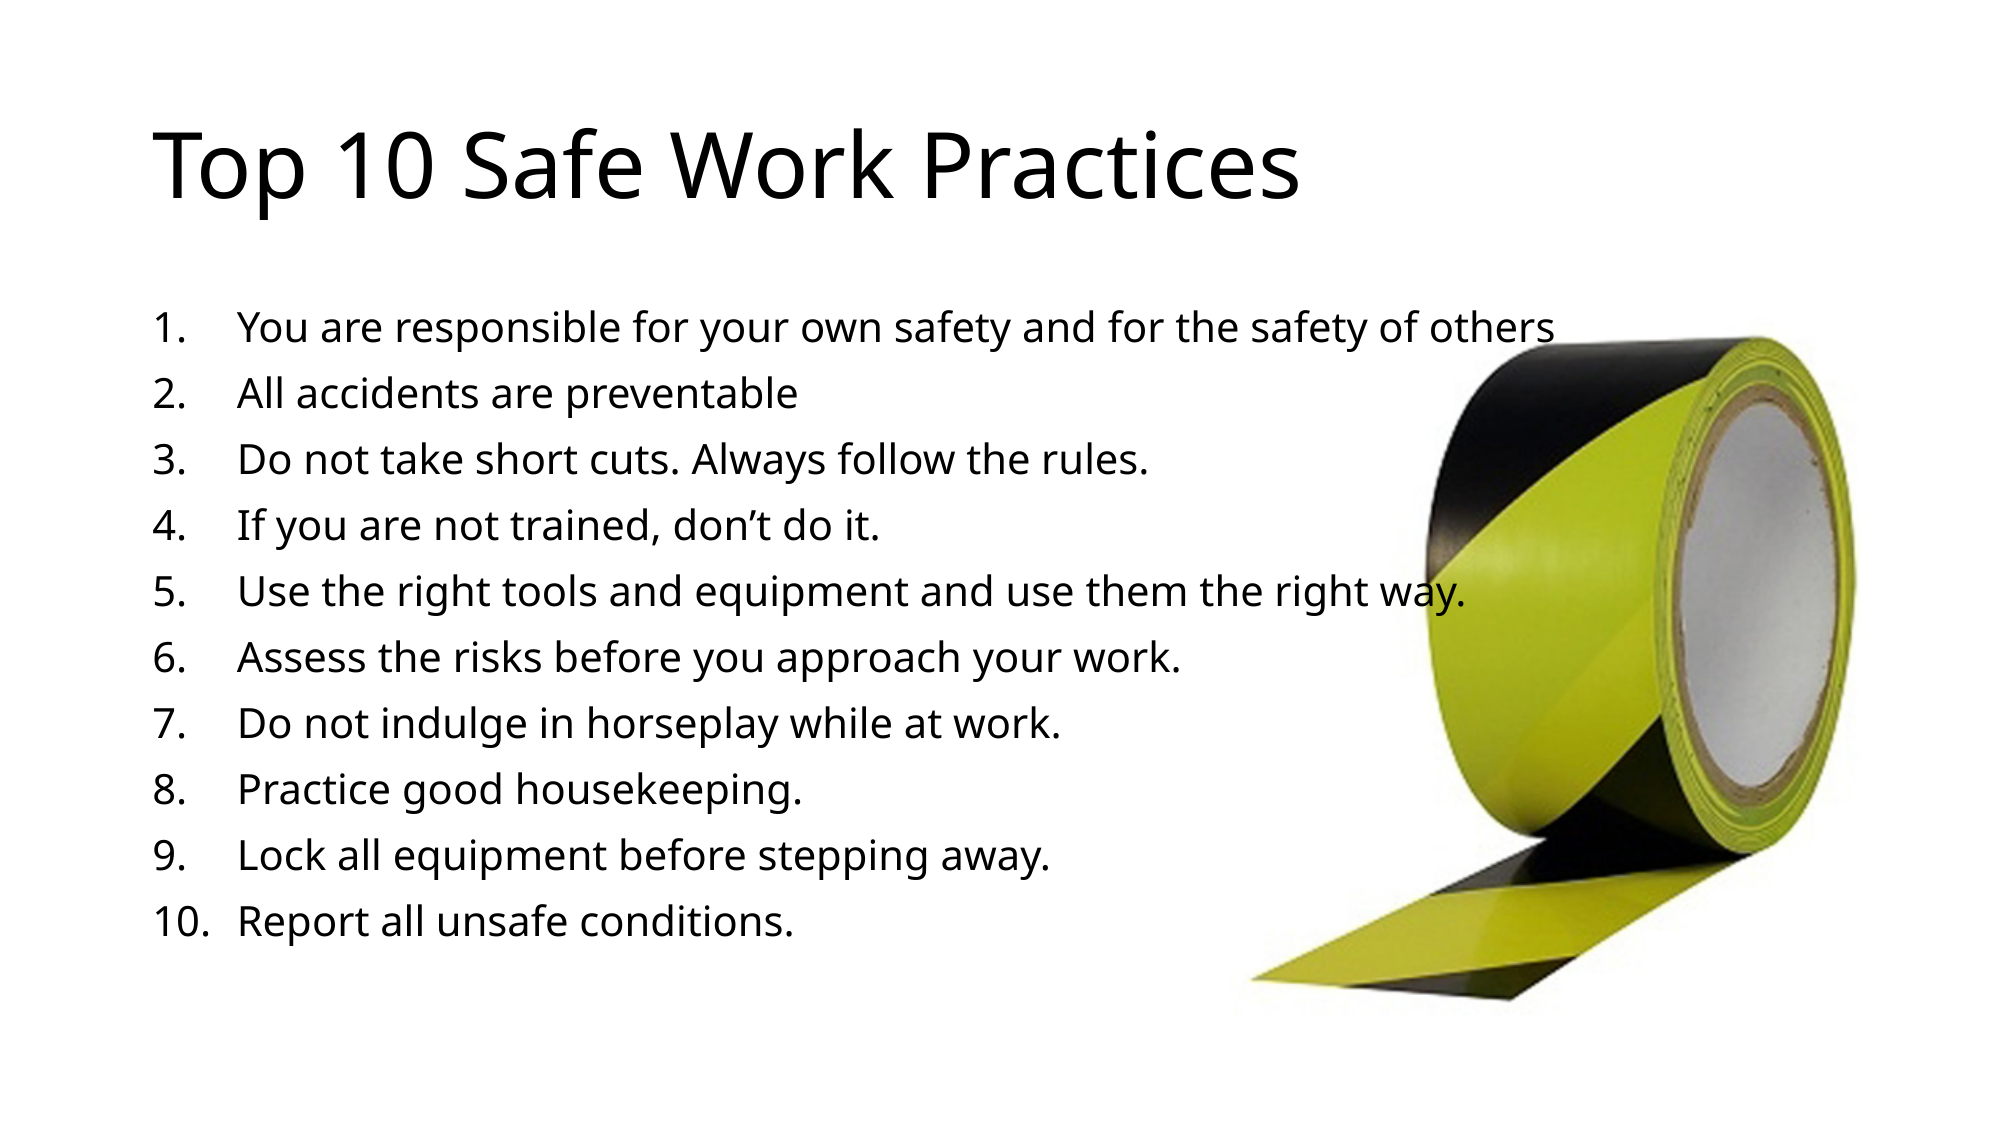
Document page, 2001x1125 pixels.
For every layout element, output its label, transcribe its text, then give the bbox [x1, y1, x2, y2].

title Top 10 Safe Work Practices [137, 59, 1863, 278]
picture [1228, 302, 1968, 1084]
list You are responsible for your own safety and for the safety of others All accidents are preventable Do not take short cuts. Always follow the rules. If you are not trained, don’t do it. Use the right tools and equipment and use them the right way. Assess the risks before you approach your work. Do not indulge in horseplay while at work. Practice good housekeeping. Lock all equipment before stepping away. Report all unsafe conditions. [137, 299, 1863, 1014]
